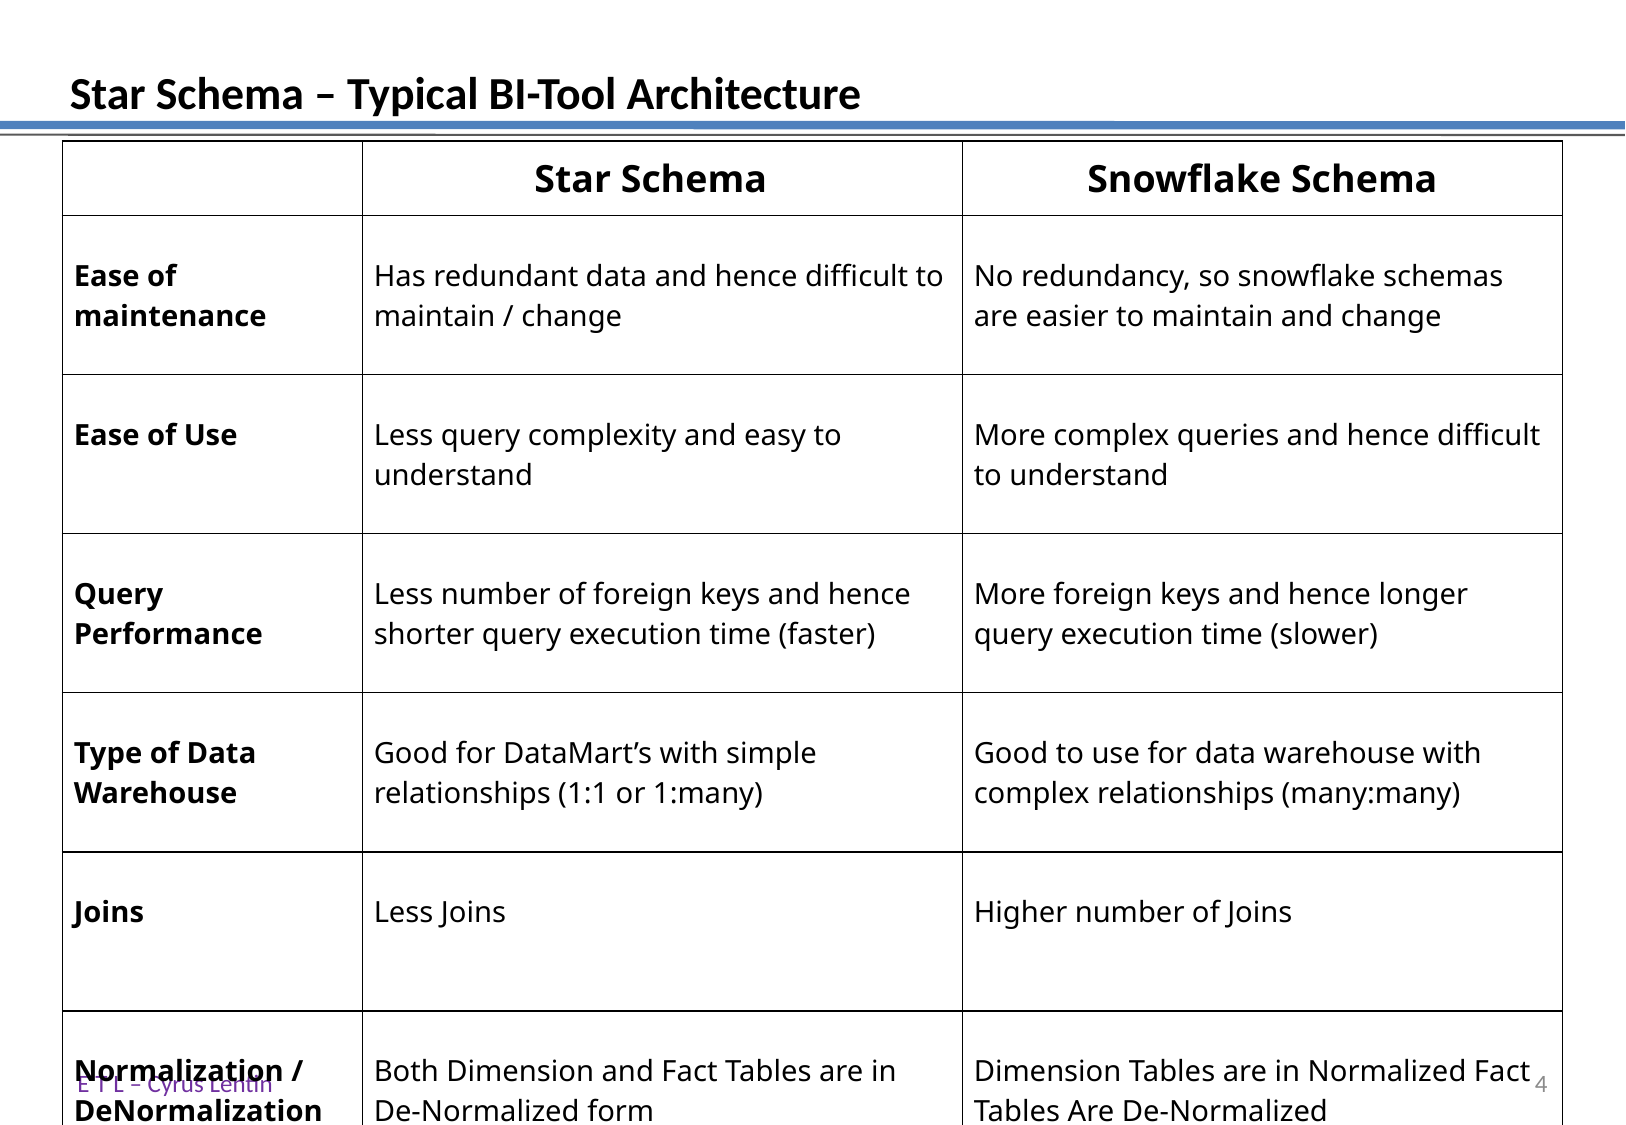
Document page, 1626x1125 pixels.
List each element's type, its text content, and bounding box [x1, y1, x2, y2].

table_cell Less query complexity and easy to understand [363, 375, 962, 533]
table_cell Less number of foreign keys and hence shorter query execution time (faster) [363, 534, 962, 692]
table_cell Less Joins [363, 853, 962, 1010]
table_cell Both Dimension and Fact Tables are in De-Normalized form [363, 1012, 962, 1125]
table_cell Query Performance [63, 534, 362, 692]
table_cell More foreign keys and hence longer query execution time (slower) [963, 534, 1562, 692]
table_cell More complex queries and hence difficult to understand [963, 375, 1562, 533]
table_cell Good for DataMart’s with simple relationships (1:1 or 1:many) [363, 693, 962, 851]
table_cell Normalization / DeNormalization [63, 1012, 362, 1125]
table_cell Ease of maintenance [63, 216, 362, 374]
title Star Schema – Typical BI-Tool Architecture [62, 10, 1563, 126]
table_header Snowflake Schema [963, 142, 1562, 215]
table_cell Ease of Use [63, 375, 362, 533]
table_cell Type of Data Warehouse [63, 693, 362, 851]
table_cell Has redundant data and hence difficult to maintain / change [363, 216, 962, 374]
table_cell Good to use for data warehouse with complex relationships (many:many) [963, 693, 1562, 851]
table_cell Joins [63, 853, 362, 1010]
table_cell No redundancy, so snowflake schemas are easier to maintain and change [963, 216, 1562, 374]
table_cell Dimension Tables are in Normalized Fact Tables Are De-Normalized [963, 1012, 1562, 1125]
table_header Star Schema [363, 142, 962, 215]
table_cell Higher number of Joins [963, 853, 1562, 1010]
table_header [63, 142, 362, 215]
